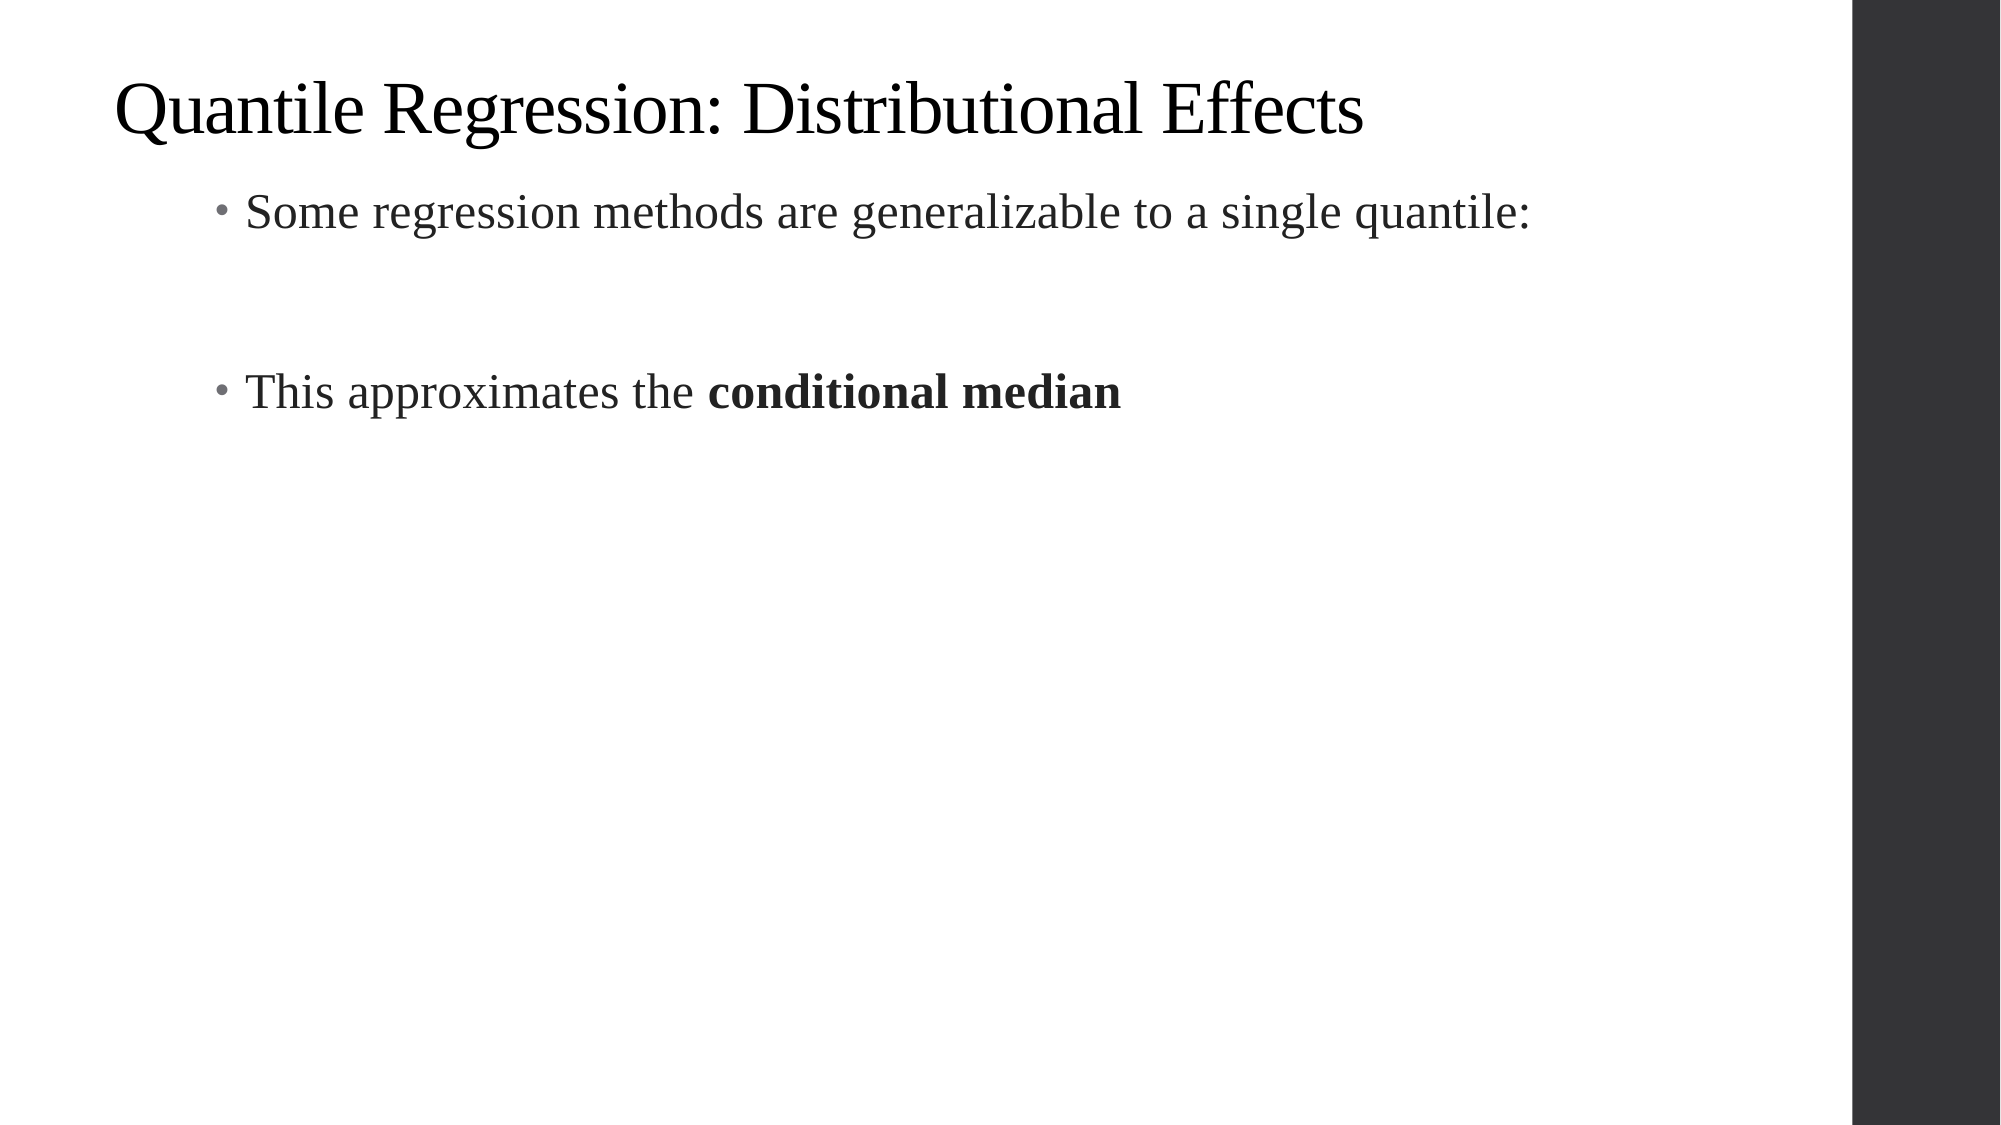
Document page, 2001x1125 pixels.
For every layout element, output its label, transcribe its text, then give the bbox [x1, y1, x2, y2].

title Quantile Regression: Distributional Effects [99, 55, 1813, 158]
